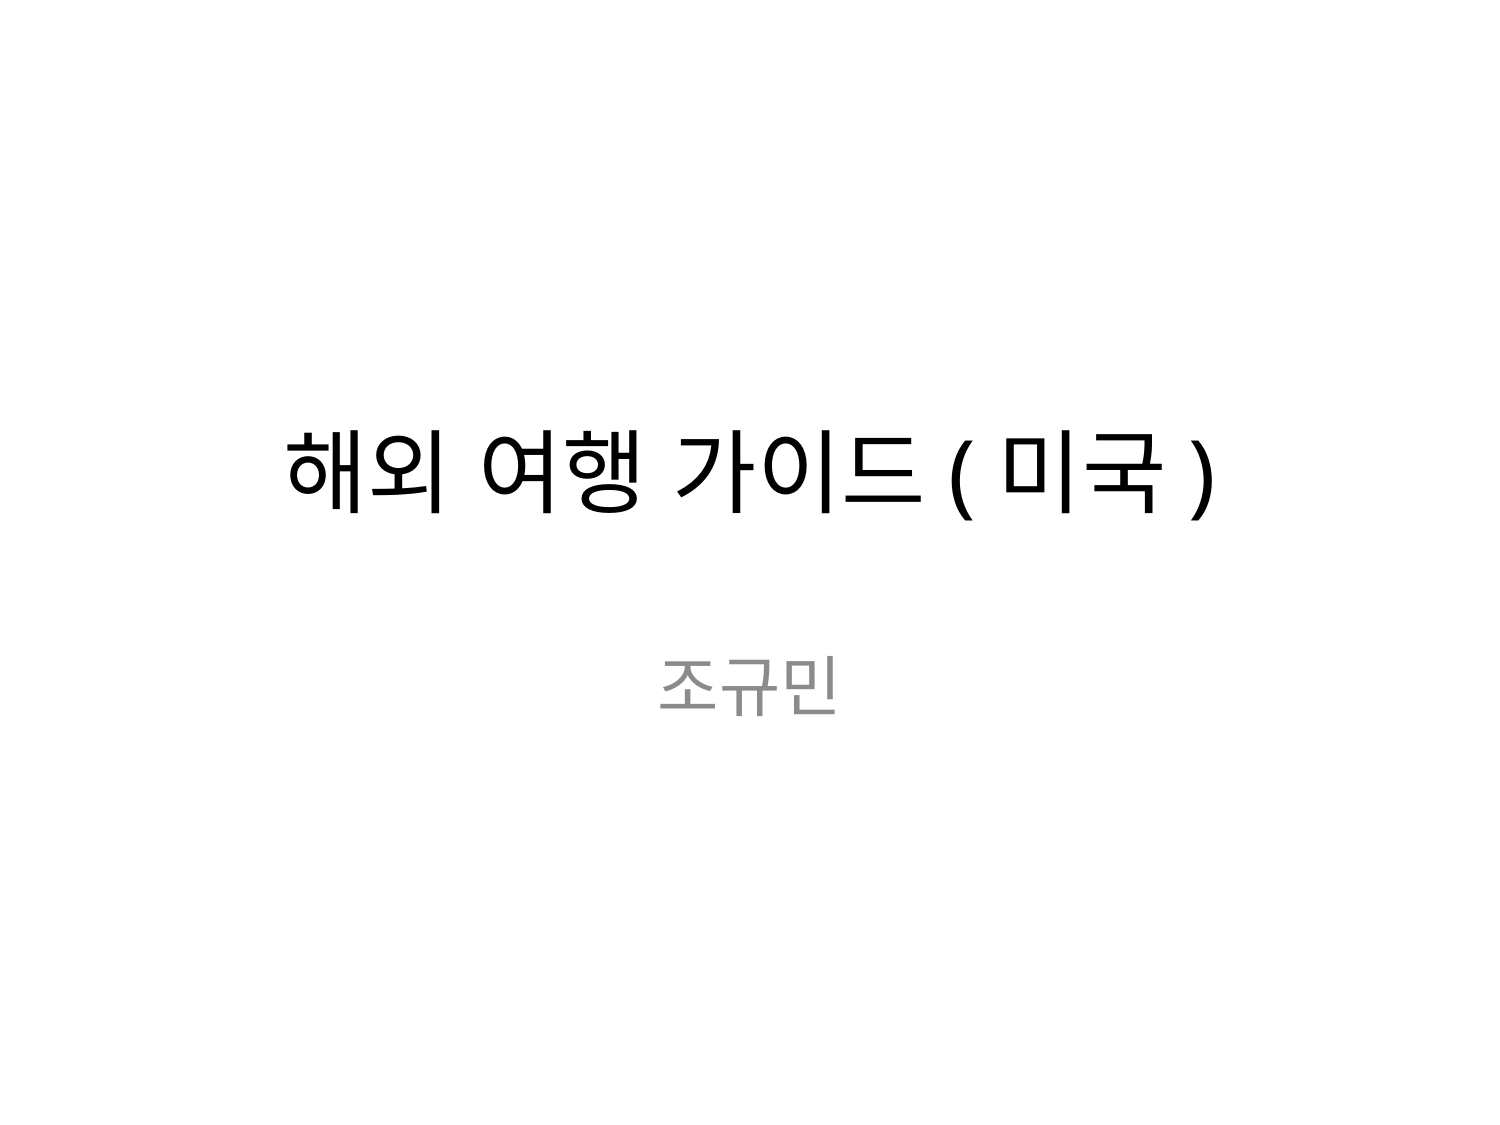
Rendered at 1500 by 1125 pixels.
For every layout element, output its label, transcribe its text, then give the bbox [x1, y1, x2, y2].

title 해외 여행 가이드(미국) [112, 349, 1388, 591]
subtitle 조규민 [225, 637, 1275, 925]
